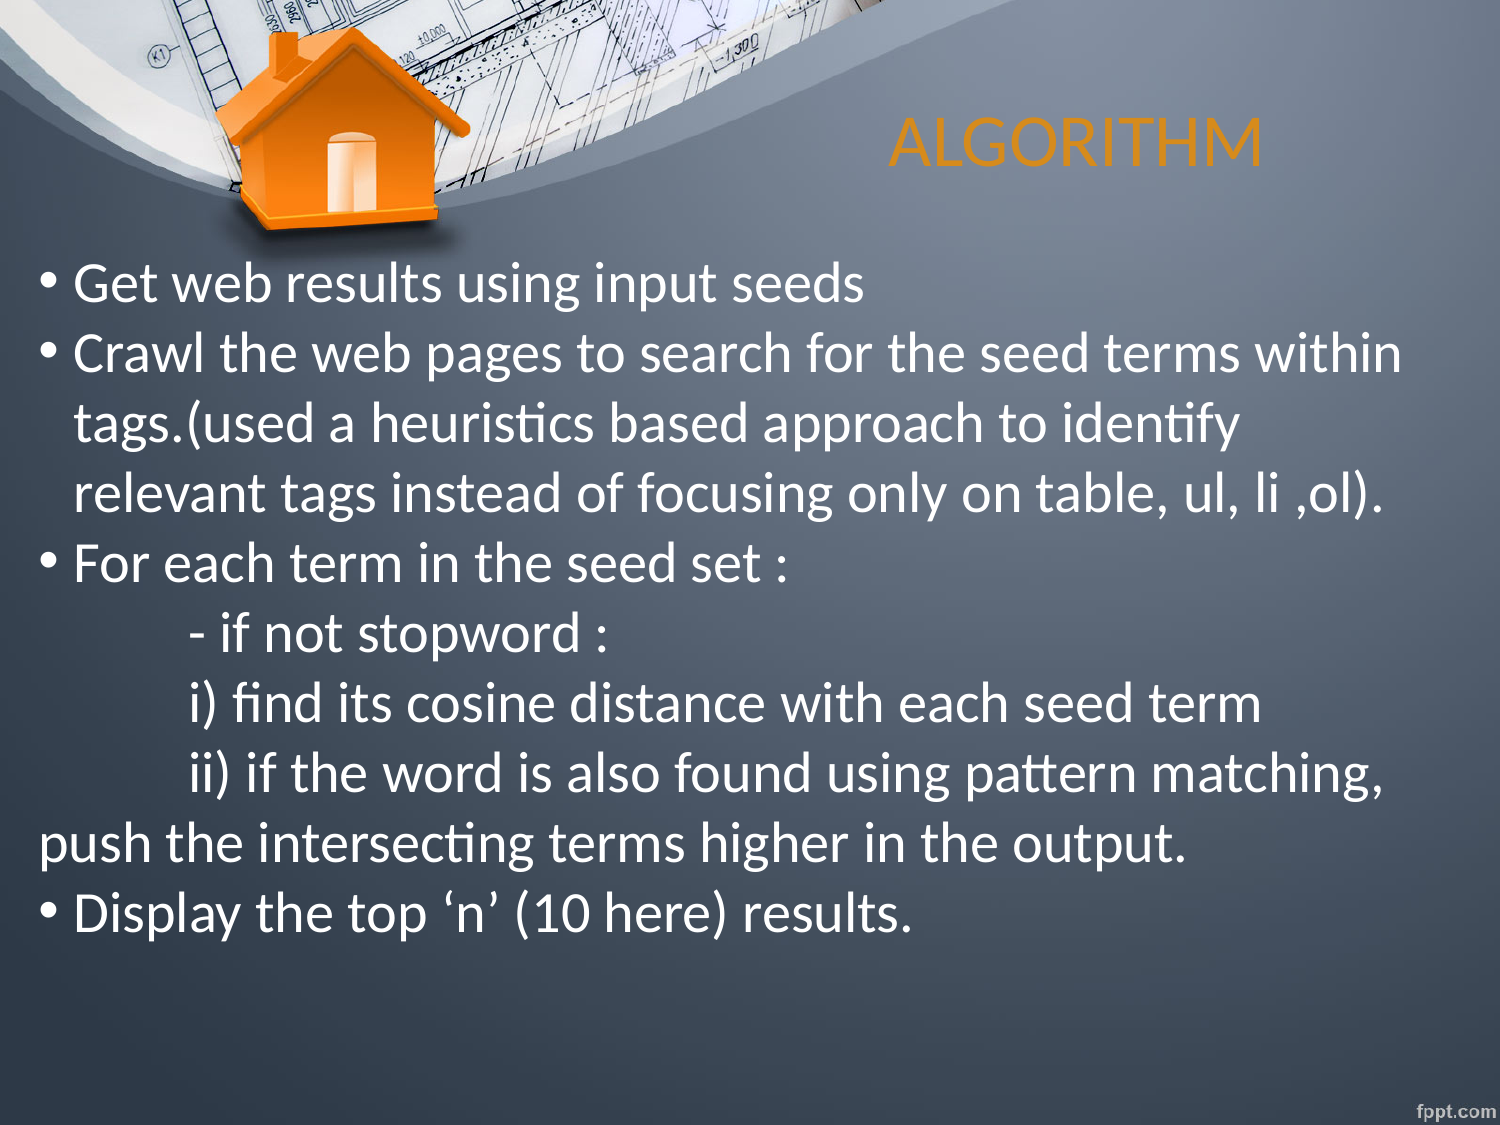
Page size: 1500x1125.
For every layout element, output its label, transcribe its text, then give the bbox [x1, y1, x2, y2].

text_box Get web results using input seeds Crawl the web pages to search for the seed terms within tags.(used a heuristics based approach to identify relevant tags instead of focusing only on table, ul, li ,ol). For each term in the seed set : - if not stopword : i) find its cosine distance with each seed term ii) if the word is also found using pattern matching, push the intersecting terms higher in the output. Display the top ‘n’ (10 here) results. [23, 236, 1425, 1064]
text_box ALGORITHM [274, 86, 1425, 187]
picture [0, 0, 1500, 1125]
